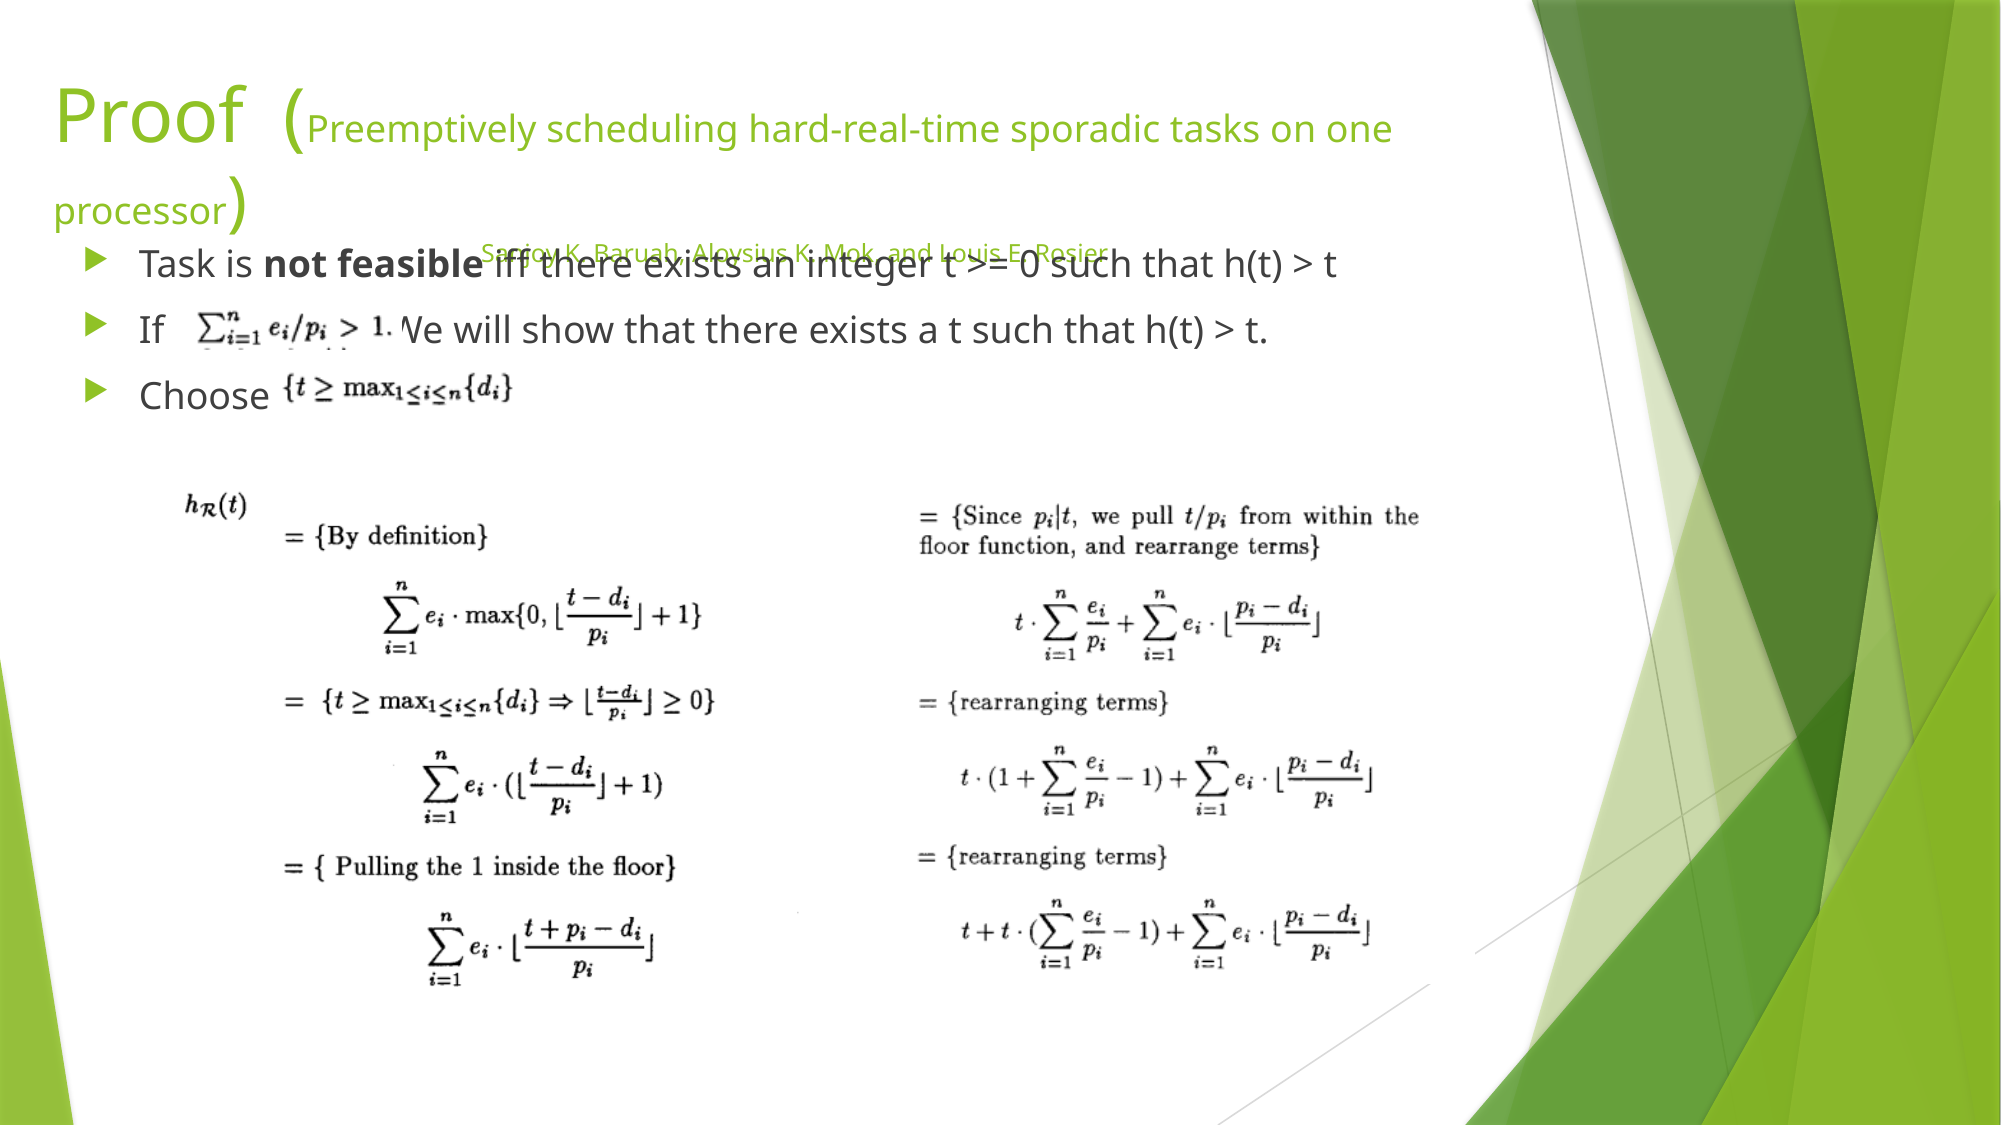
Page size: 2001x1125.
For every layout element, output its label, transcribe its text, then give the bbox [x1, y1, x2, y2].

title Proof (Preemptively scheduling hard-real-time sporadic tasks on one processor) Sanjoy K. Baruah, Aloysius K. Mok, and Louis E. Rosier [38, 60, 1591, 317]
picture [194, 306, 403, 350]
list Task is not feasible iff there exists an integer t >= 0 such that h(t) > t If We will show that there exists a t such that h(t) > t. Choose [67, 232, 1515, 1045]
picture [882, 488, 1476, 984]
picture [280, 369, 522, 415]
picture [170, 469, 834, 1007]
